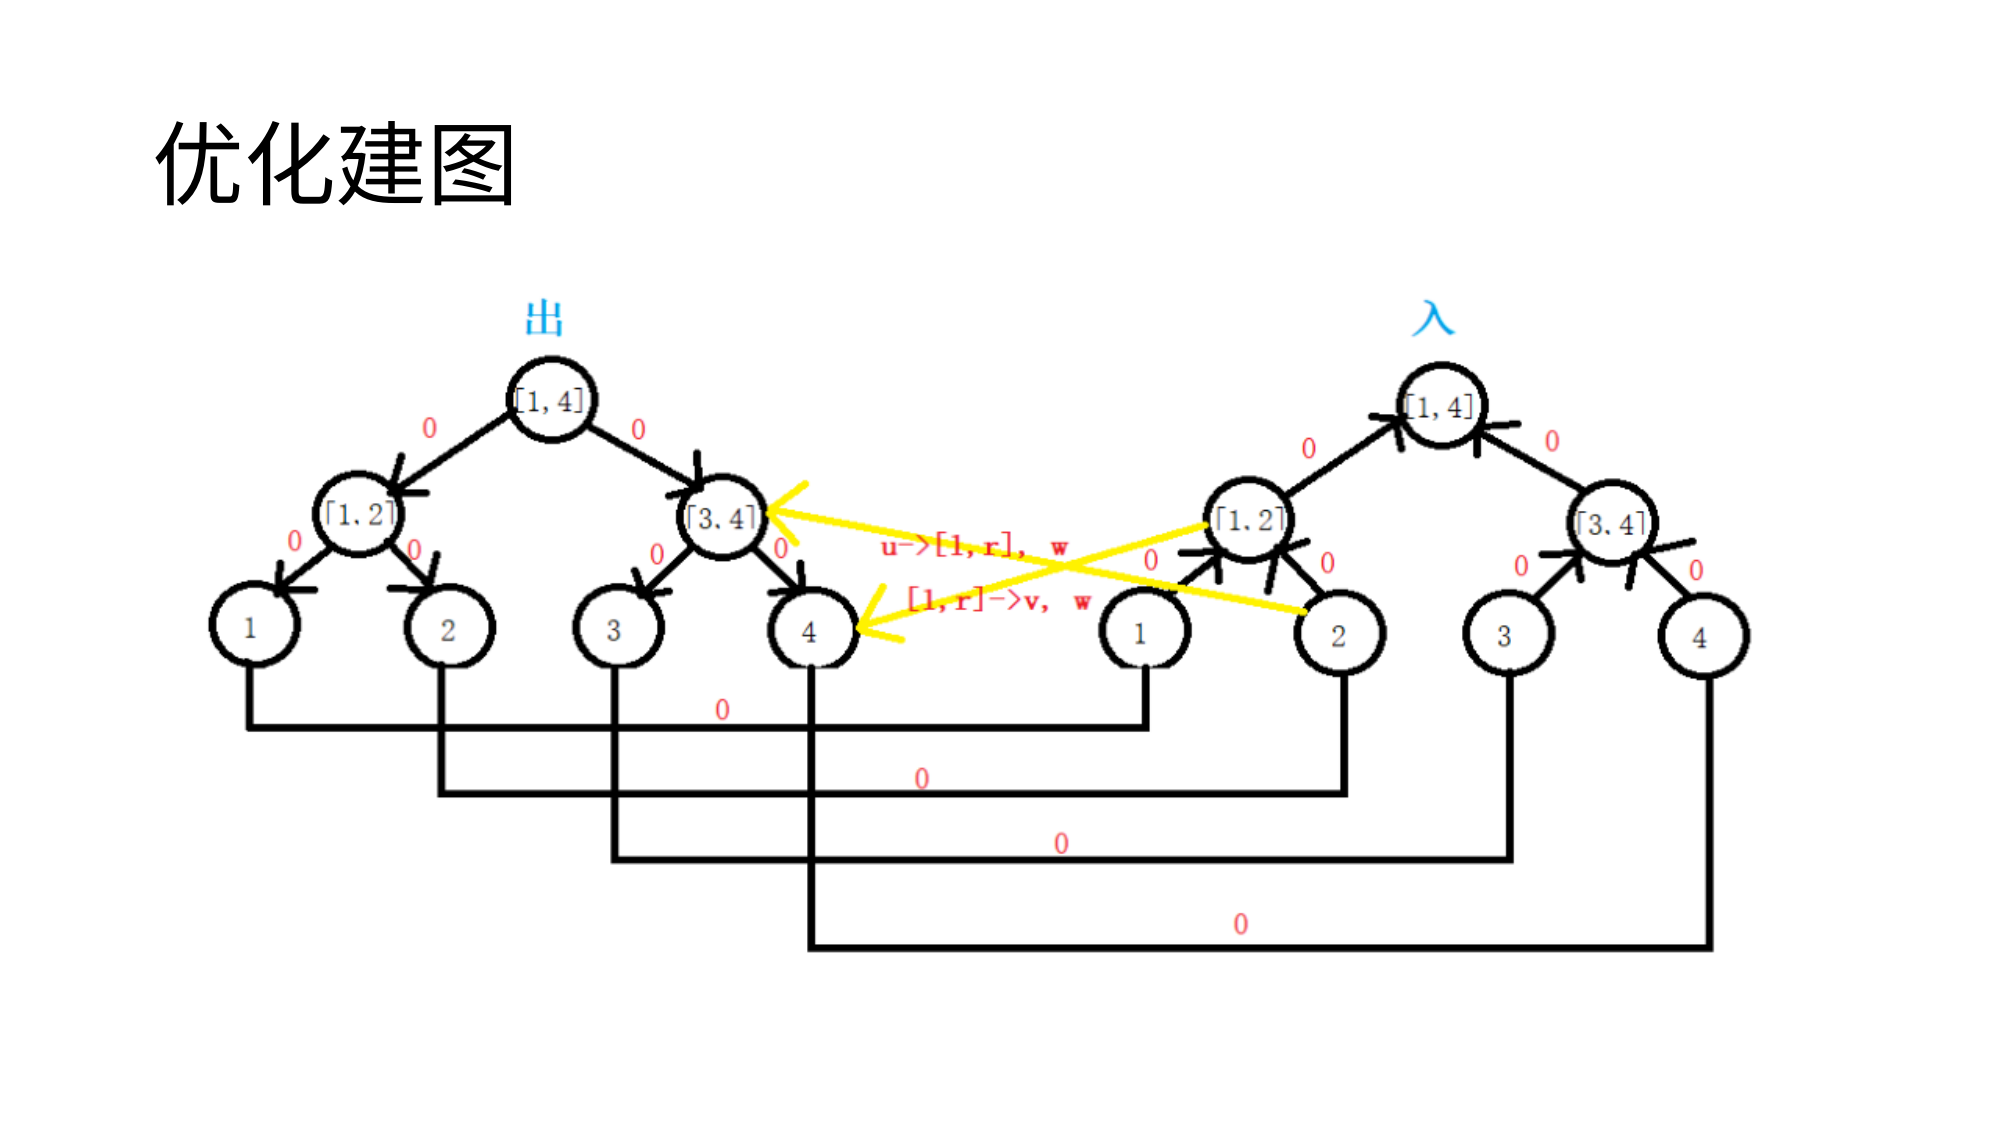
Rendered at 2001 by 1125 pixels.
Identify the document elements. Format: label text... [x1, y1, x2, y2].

picture [137, 277, 1833, 1001]
title 优化建图 [137, 59, 1863, 278]
